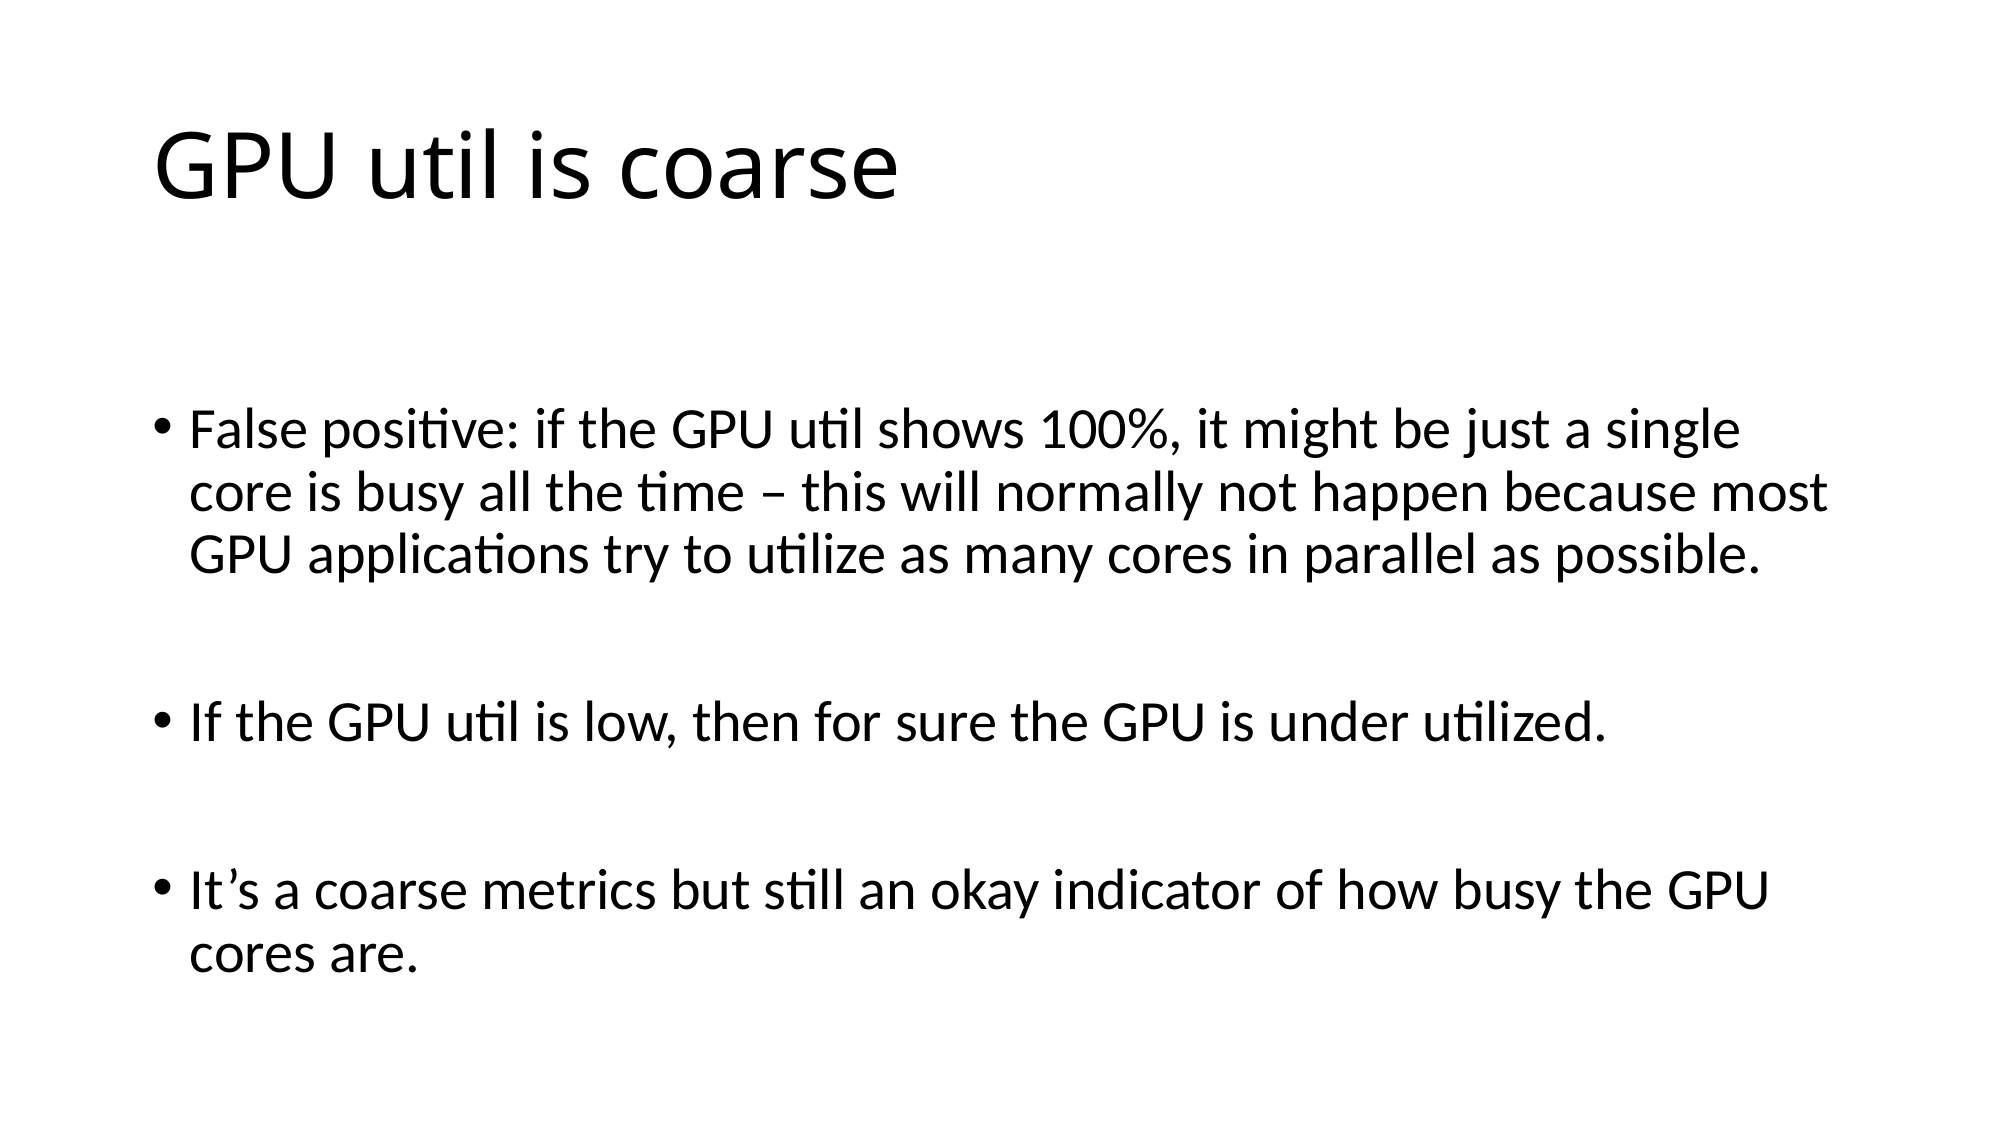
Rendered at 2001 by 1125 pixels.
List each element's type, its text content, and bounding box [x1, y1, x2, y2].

title GPU util is coarse [137, 59, 1863, 278]
list False positive: if the GPU util shows 100%, it might be just a single core is busy all the time – this will normally not happen because most GPU applications try to utilize as many cores in parallel as possible. If the GPU util is low, then for sure the GPU is under utilized. It’s a coarse metrics but still an okay indicator of how busy the GPU cores are. [137, 299, 1863, 1014]
